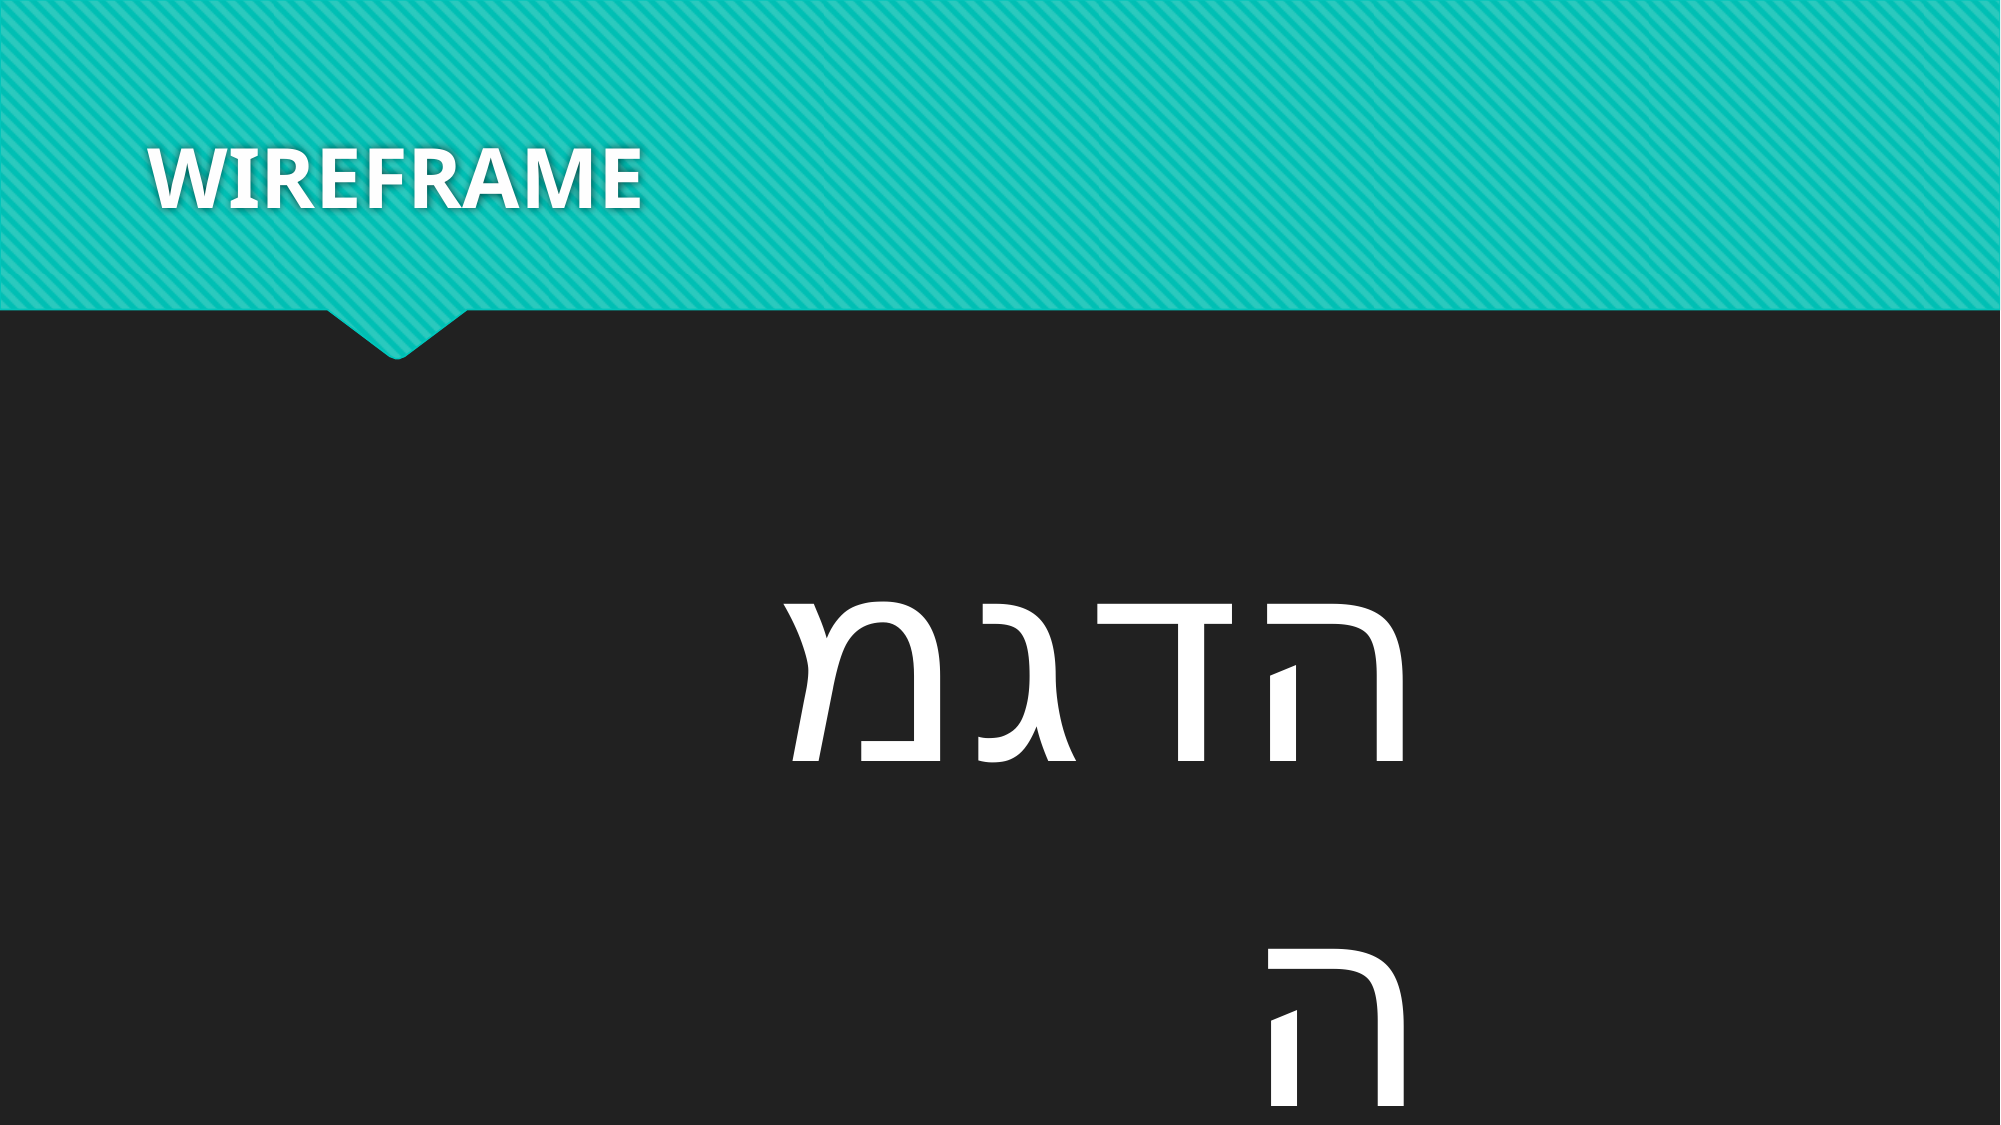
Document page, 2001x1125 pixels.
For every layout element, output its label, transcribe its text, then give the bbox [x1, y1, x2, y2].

text_box הדגמה [587, 466, 1445, 1125]
title WIREFRAME [132, 73, 1868, 233]
